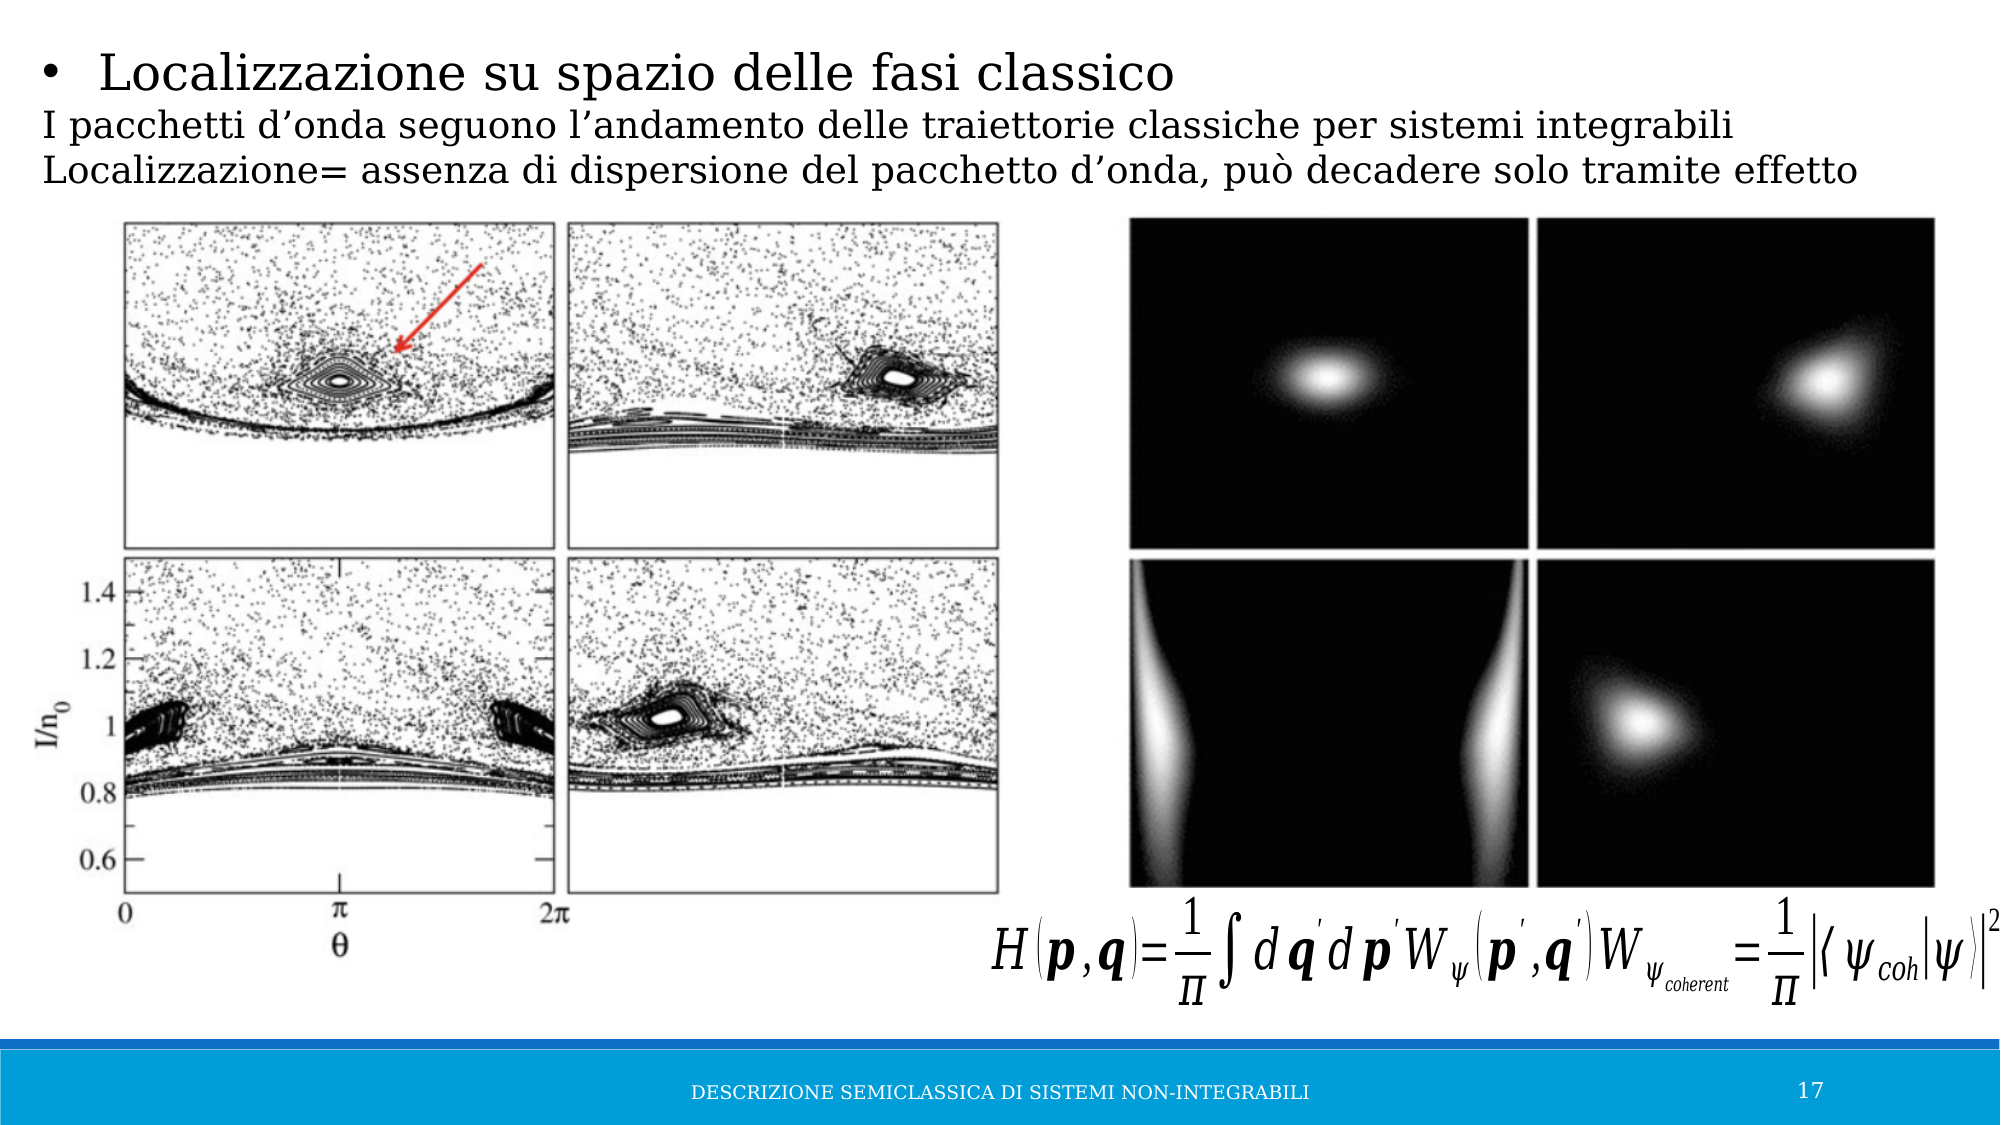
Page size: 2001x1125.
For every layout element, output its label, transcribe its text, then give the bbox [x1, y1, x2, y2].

slide_number 17 [1624, 1059, 1840, 1120]
picture [19, 191, 1973, 969]
footer Descrizione semiclassica di sistemi non-integrabili [604, 1061, 1396, 1122]
text_box Localizzazione su spazio delle fasi classico I pacchetti d’onda seguono l’andamento delle traiettorie classiche per sistemi integrabili Localizzazione= assenza di dispersione del pacchetto d’onda, può decadere solo tramite effetto tunnel [27, 33, 1904, 207]
